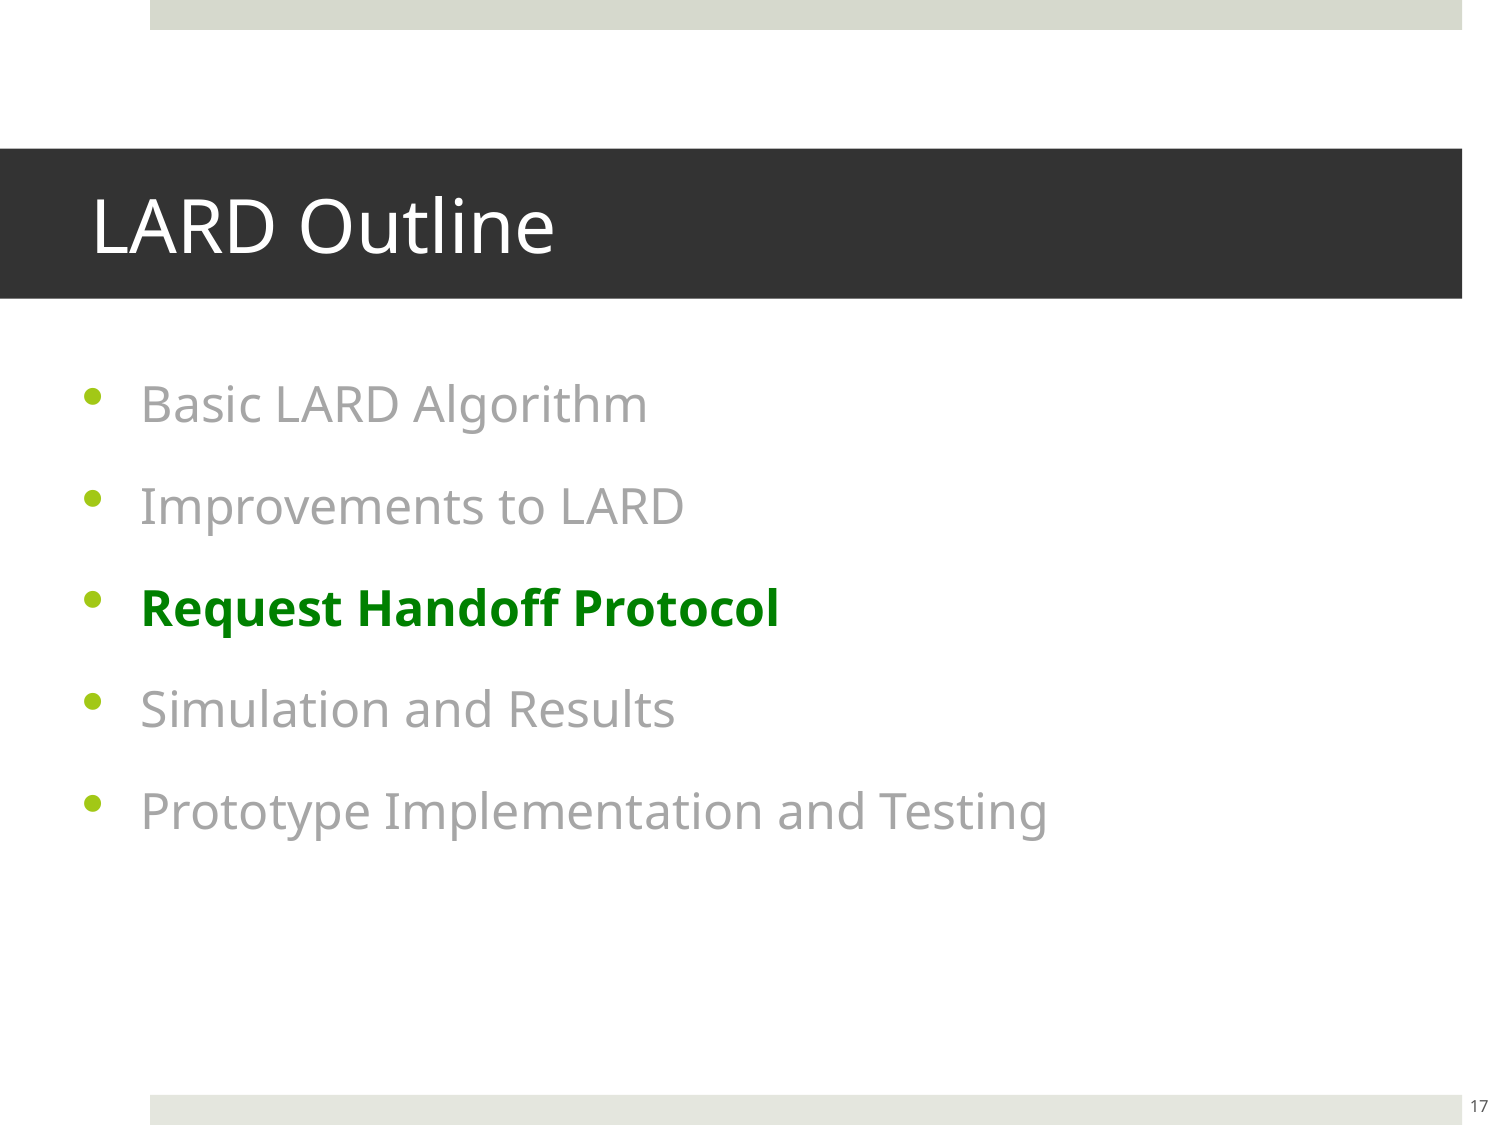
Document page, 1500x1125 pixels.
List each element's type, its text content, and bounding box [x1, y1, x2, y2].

title LARD Outline [0, 148, 1463, 299]
slide_number 17 [1441, 1077, 1500, 1125]
list Basic LARD Algorithm Improvements to LARD Request Handoff Protocol Simulation and Results Prototype Implementation and Testing [69, 365, 1432, 1028]
